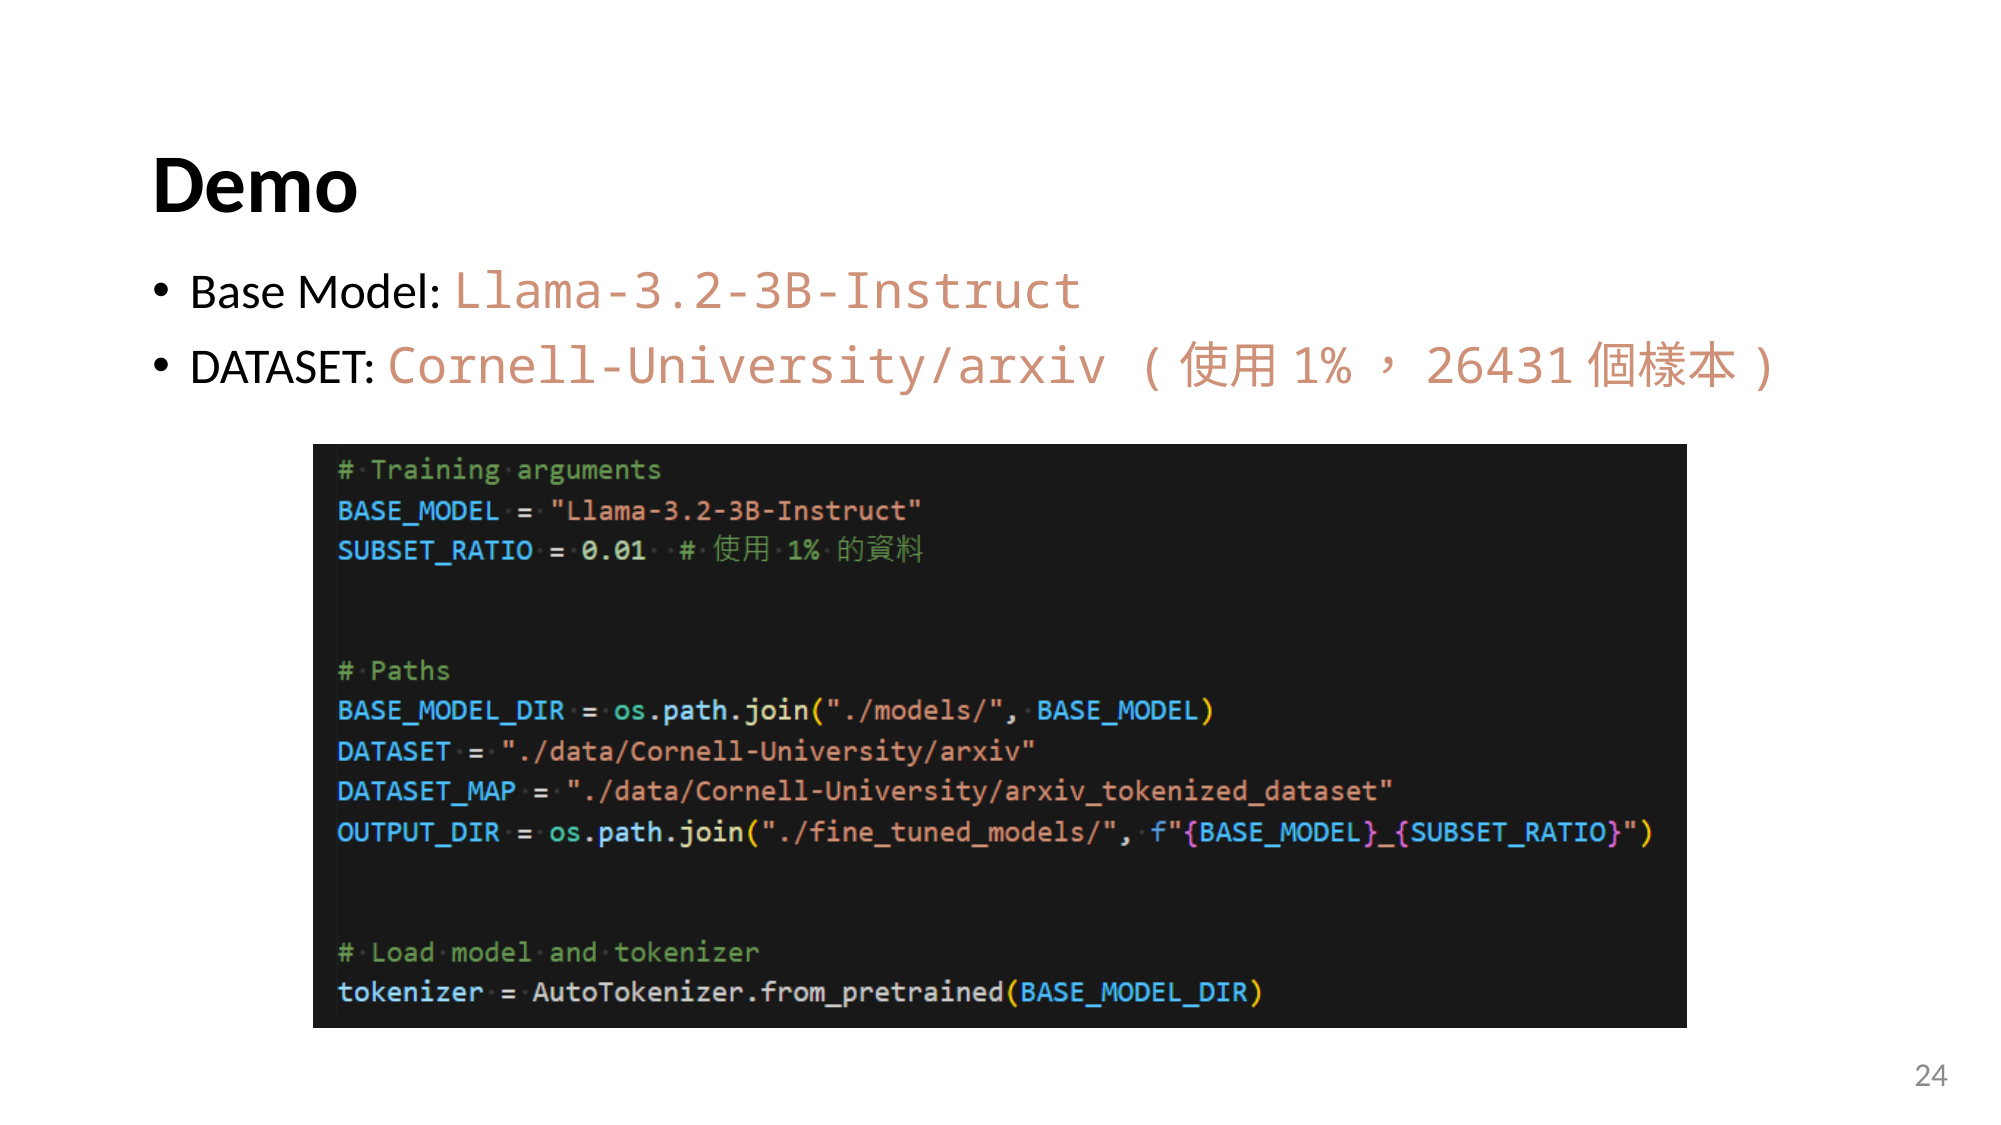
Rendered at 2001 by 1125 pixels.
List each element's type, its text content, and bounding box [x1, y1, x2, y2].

list Base Model: Llama-3.2-3B-Instruct DATASET: Cornell-University/arxiv (使用1%，26431個樣本) [137, 258, 1863, 1014]
slide_number 24 [1412, 1042, 1963, 1103]
picture [313, 444, 1687, 1028]
title Demo [137, 59, 1863, 239]
